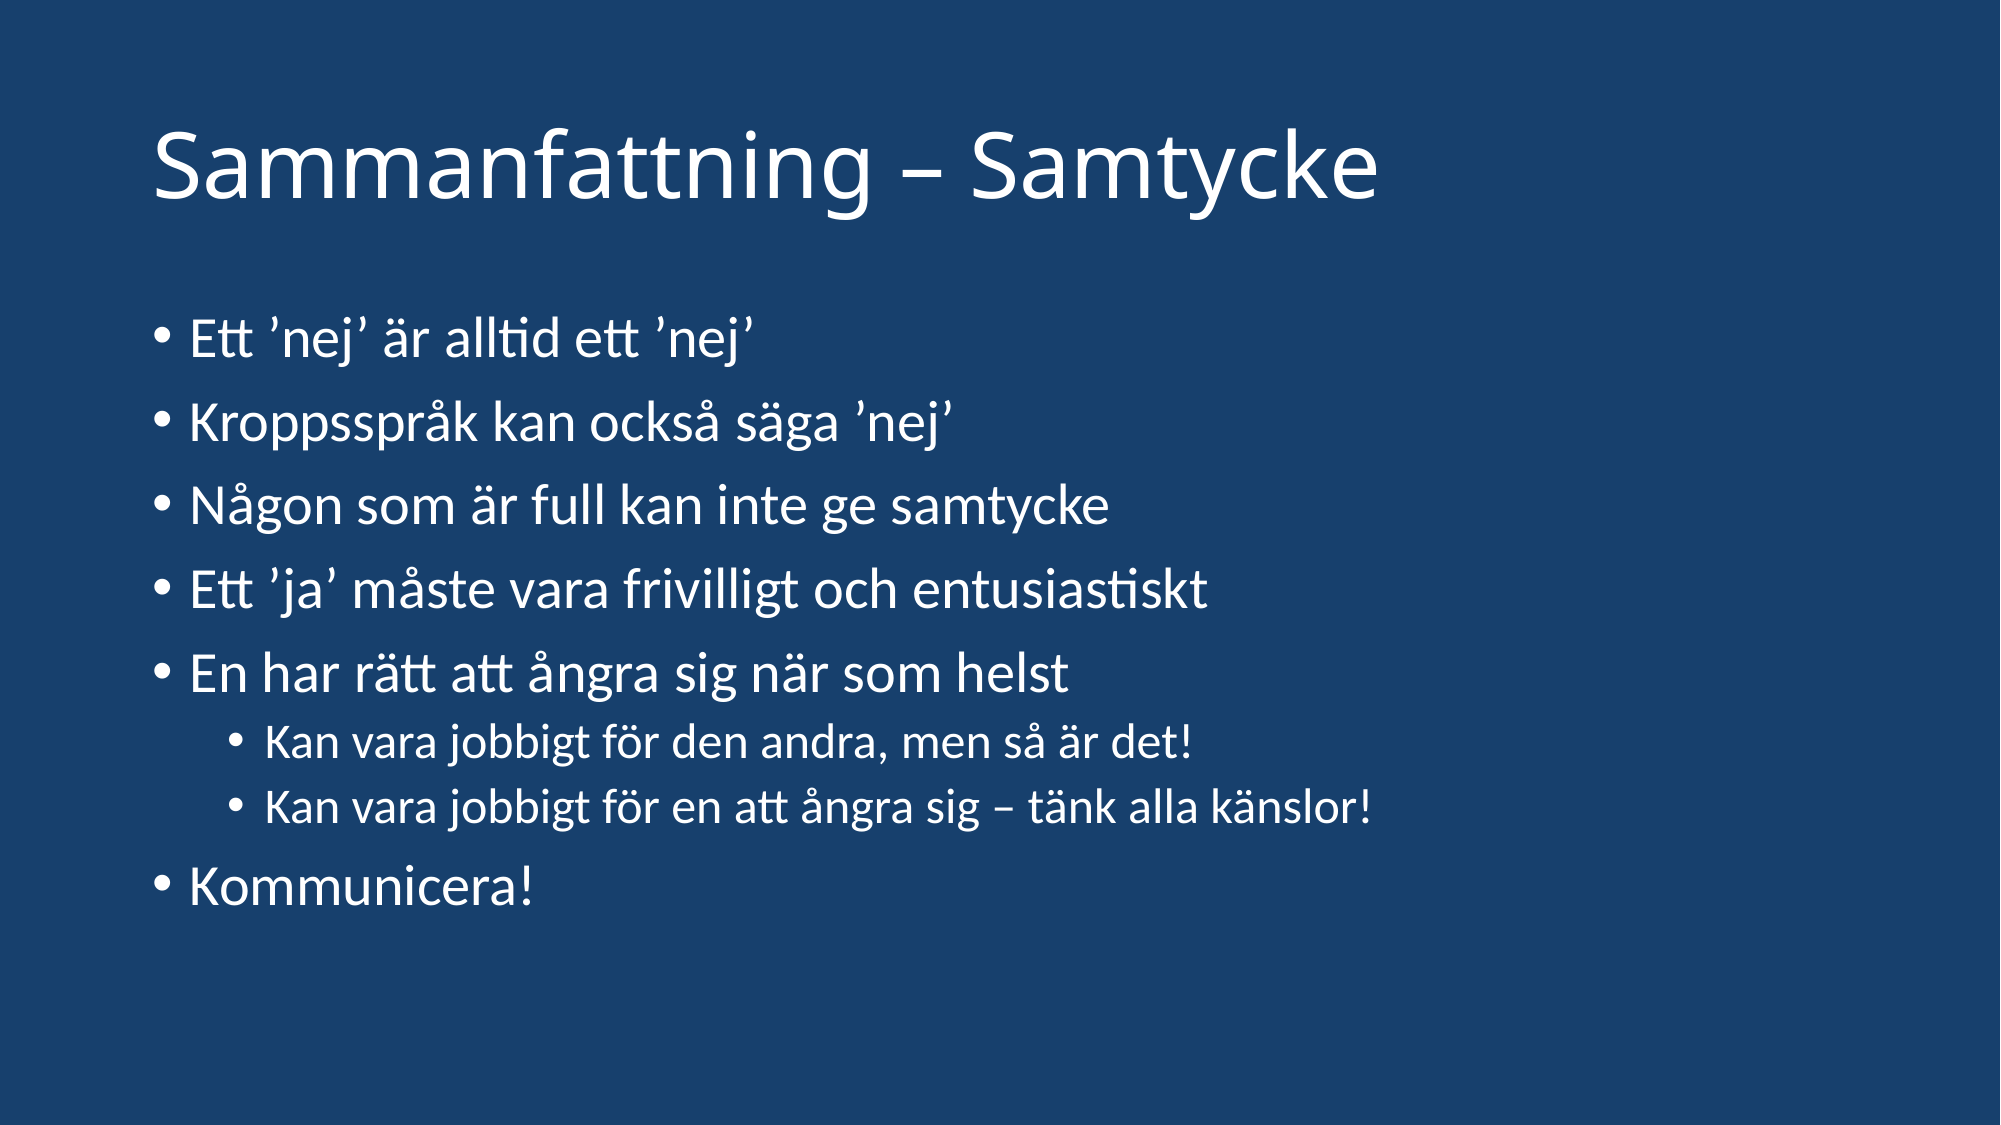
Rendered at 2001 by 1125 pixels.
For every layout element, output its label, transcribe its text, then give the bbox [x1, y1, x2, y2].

list Ett ’nej’ är alltid ett ’nej’ Kroppsspråk kan också säga ’nej’ Någon som är full kan inte ge samtycke Ett ’ja’ måste vara frivilligt och entusiastiskt En har rätt att ångra sig när som helst Kan vara jobbigt för den andra, men så är det! Kan vara jobbigt för en att ångra sig – tänk alla känslor! Kommunicera! [137, 299, 1863, 1014]
title Sammanfattning – Samtycke [137, 59, 1863, 278]
